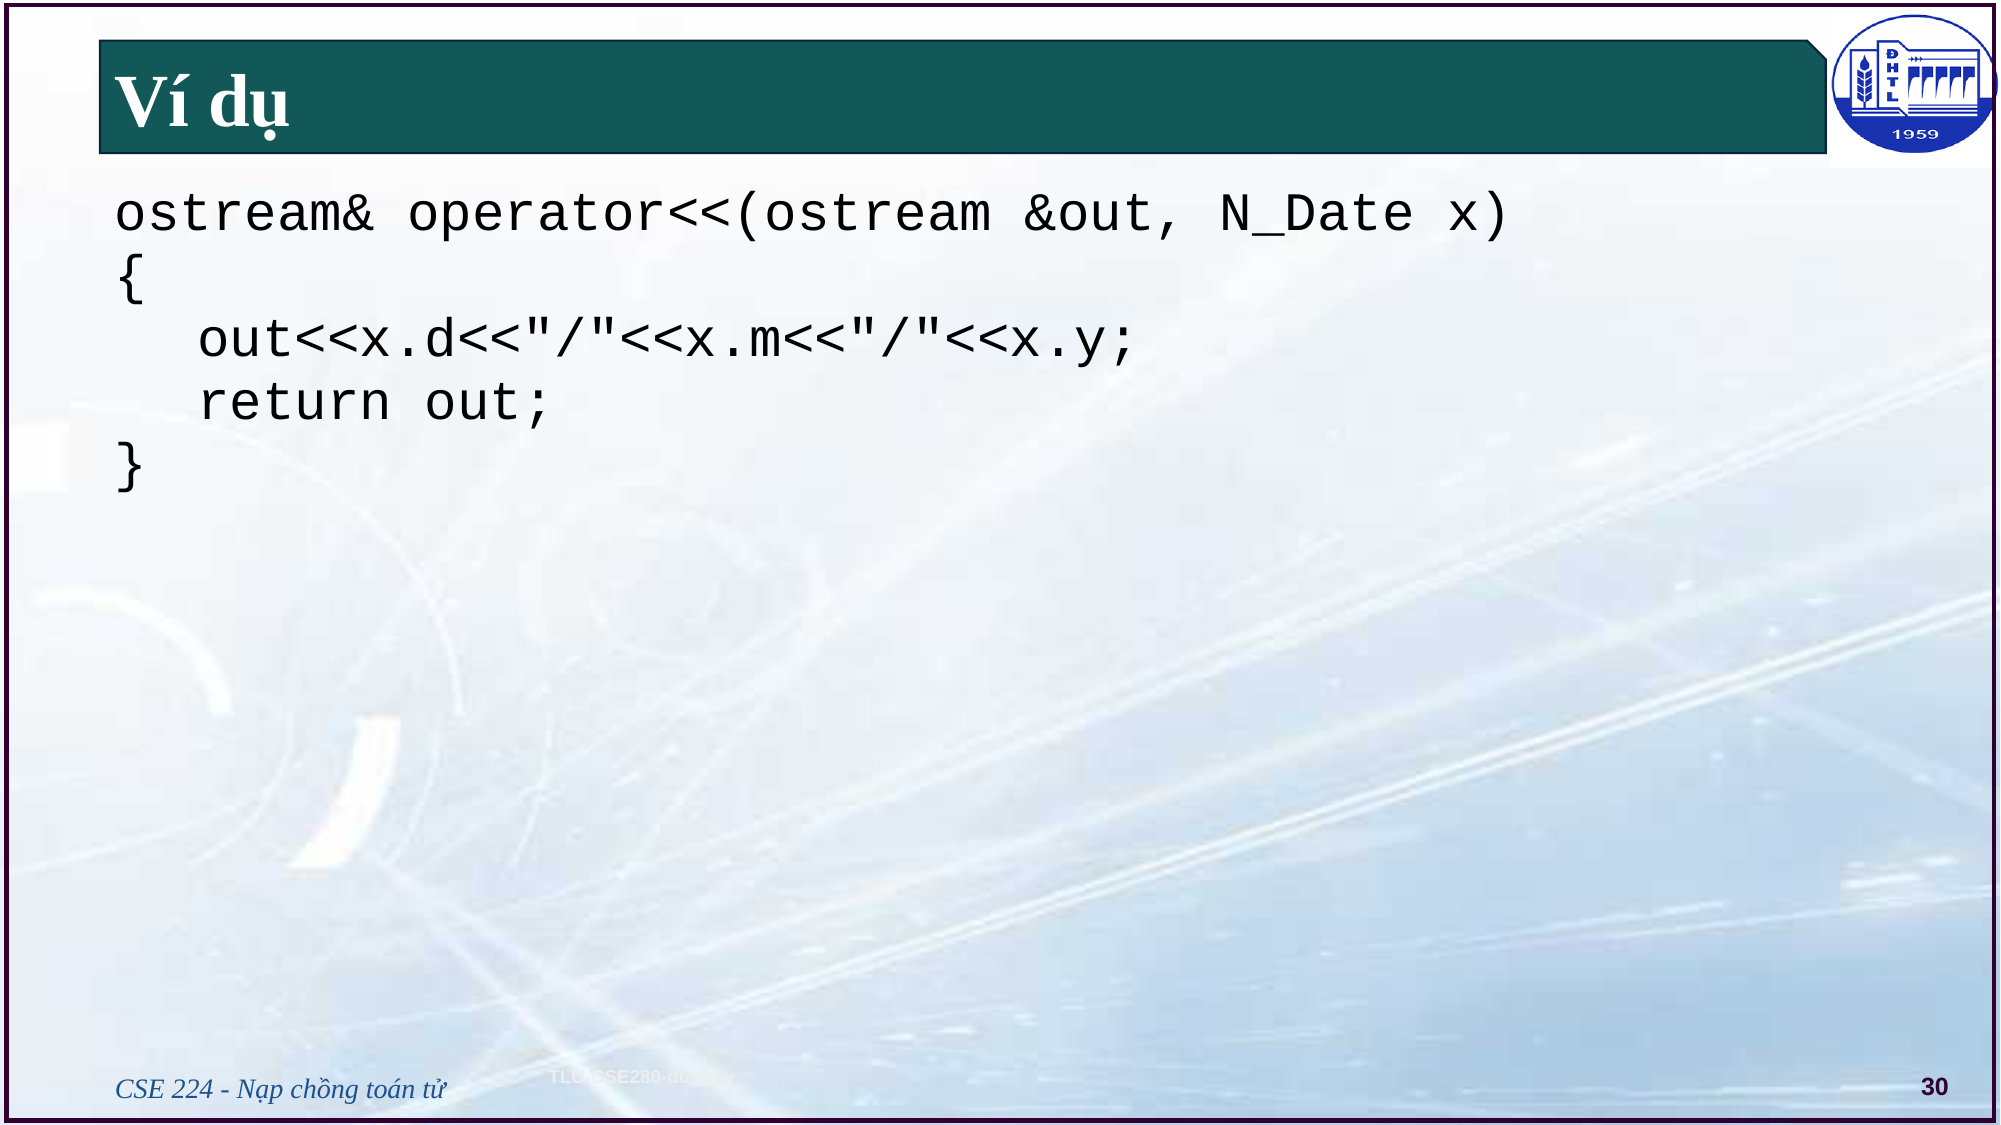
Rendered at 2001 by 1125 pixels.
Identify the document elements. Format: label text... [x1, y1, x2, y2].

title Ví dụ [99, 50, 1817, 144]
slide_number 30 [1497, 1062, 1964, 1116]
footer CSE 224 - Nạp chồng toán tử [99, 1062, 734, 1116]
list ostream& operator<<(ostream &out, N_Date x) { out<<x.d<<"/"<<x.m<<"/"<<x.y; return out; } [99, 181, 1964, 1025]
picture [0, 0, 2001, 1125]
